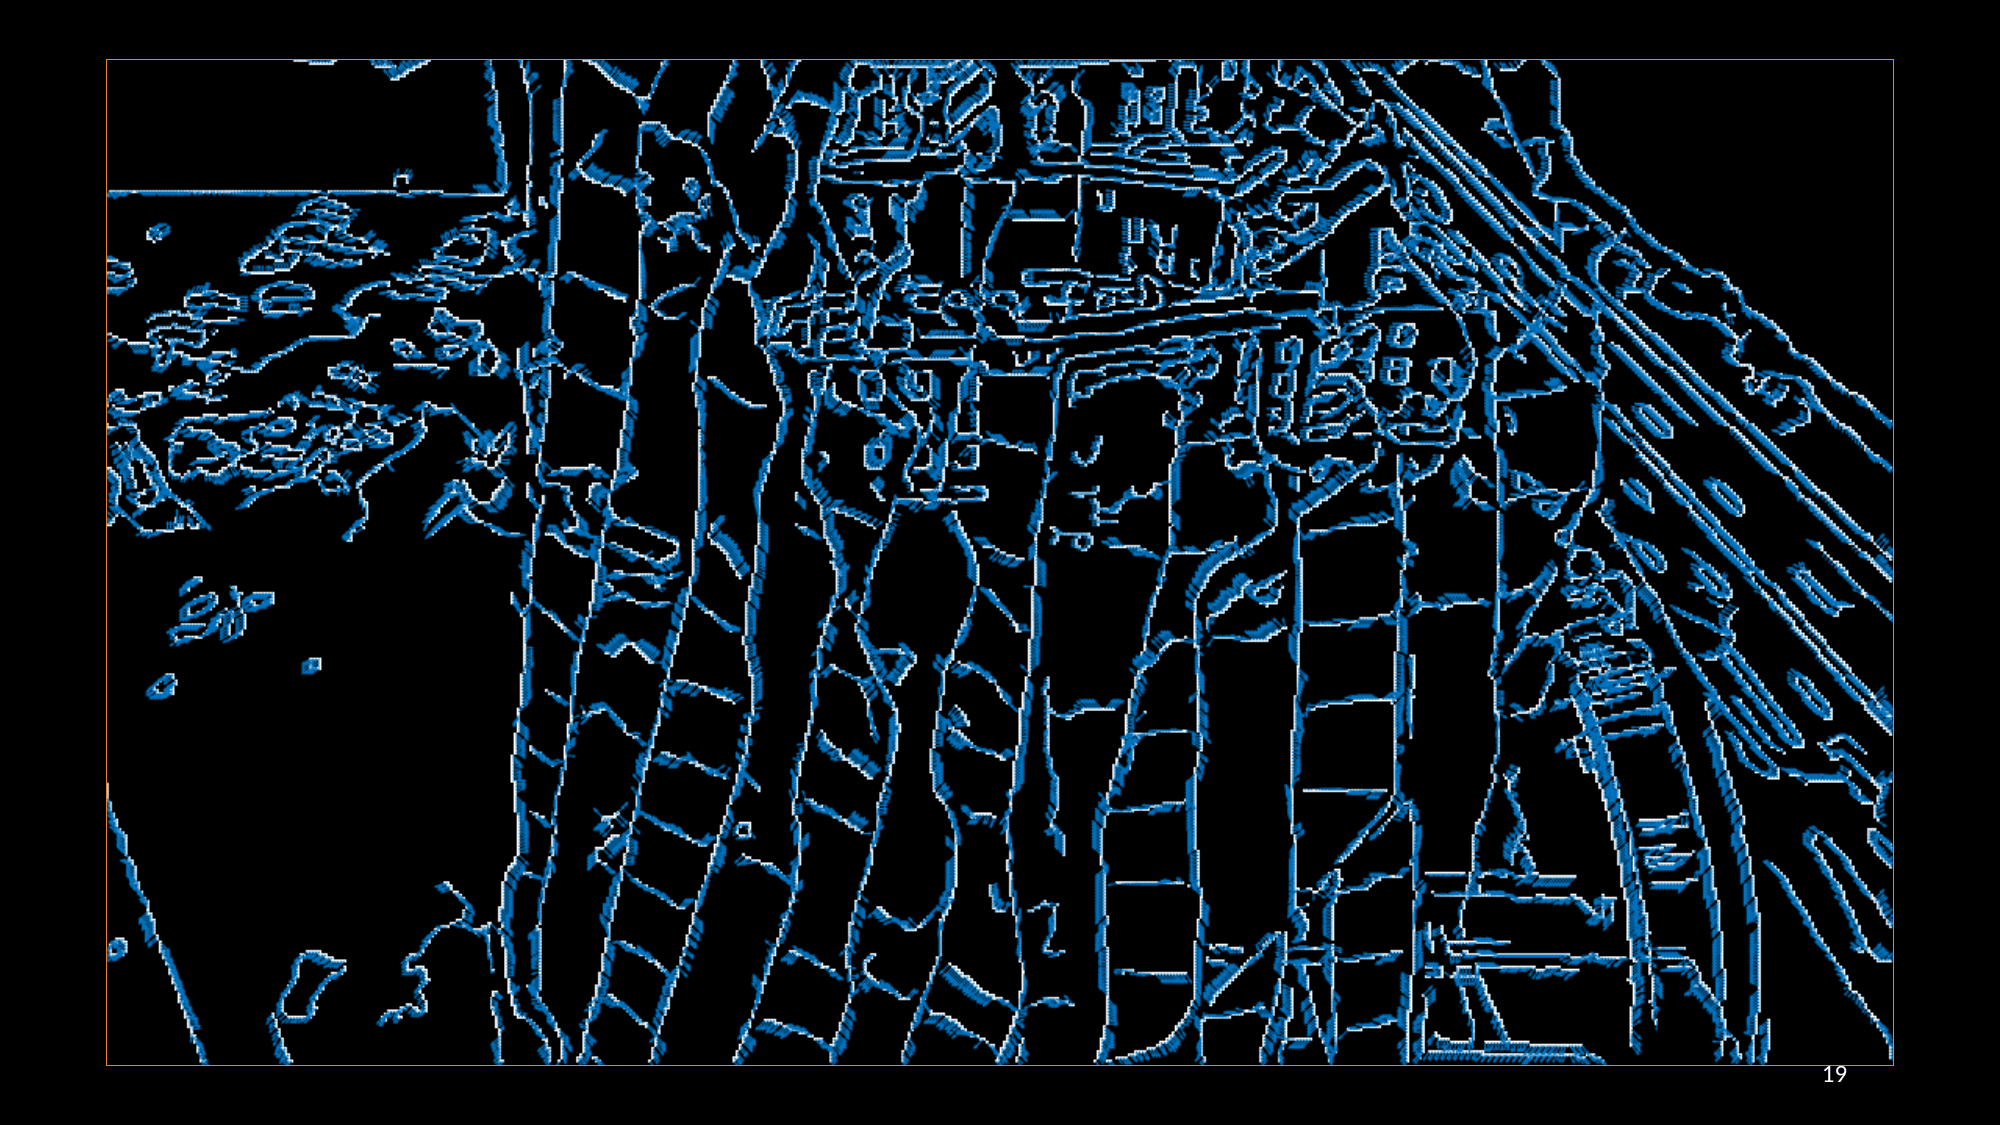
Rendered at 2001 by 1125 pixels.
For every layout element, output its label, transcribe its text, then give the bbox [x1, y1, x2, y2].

picture [106, 59, 1894, 1066]
slide_number 19 [1412, 1066, 1863, 1103]
